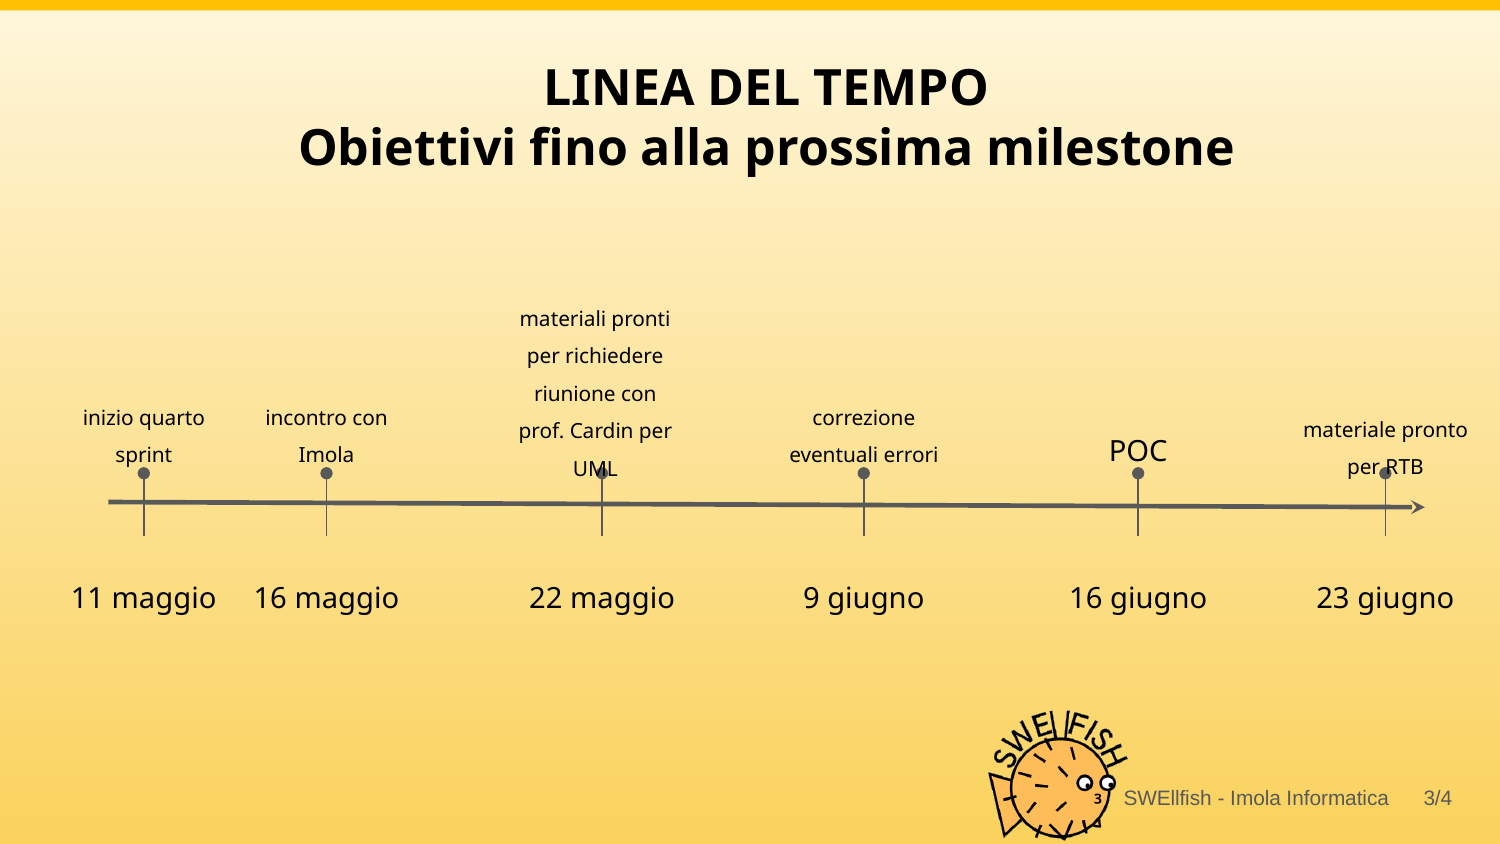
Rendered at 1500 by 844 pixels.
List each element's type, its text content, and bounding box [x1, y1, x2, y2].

text_box POC [1037, 399, 1240, 463]
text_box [607, 501, 859, 508]
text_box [1390, 501, 1426, 508]
text_box incontro con Imola [246, 376, 428, 440]
picture [957, 709, 1139, 844]
text_box 23 giugno [1284, 547, 1487, 610]
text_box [868, 501, 1133, 508]
text_box 16 giugno [1037, 547, 1240, 610]
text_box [330, 501, 597, 508]
text_box 9 giugno [762, 547, 965, 610]
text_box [108, 501, 139, 508]
text_box correzione eventuali errori [762, 376, 965, 440]
text_box inizio quarto sprint [42, 376, 246, 440]
text_box 22 maggio [500, 546, 704, 610]
text_box materiale pronto per RTB [1284, 389, 1487, 473]
text_box [0, 0, 1500, 11]
text_box 16 maggio [246, 547, 428, 610]
text_box materiali pronti per richiedere riunione con prof. Cardin per UML [493, 277, 697, 440]
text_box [148, 501, 322, 508]
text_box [1143, 501, 1381, 508]
text_box LINEA DEL TEMPO Obiettivi fino alla prossima milestone [83, 40, 1450, 124]
slide_number SWEllfish - Imola Informatica ‹#›/4 [1143, 764, 1468, 830]
text_box 11 maggio [42, 546, 246, 610]
text_box [762, 440, 965, 474]
